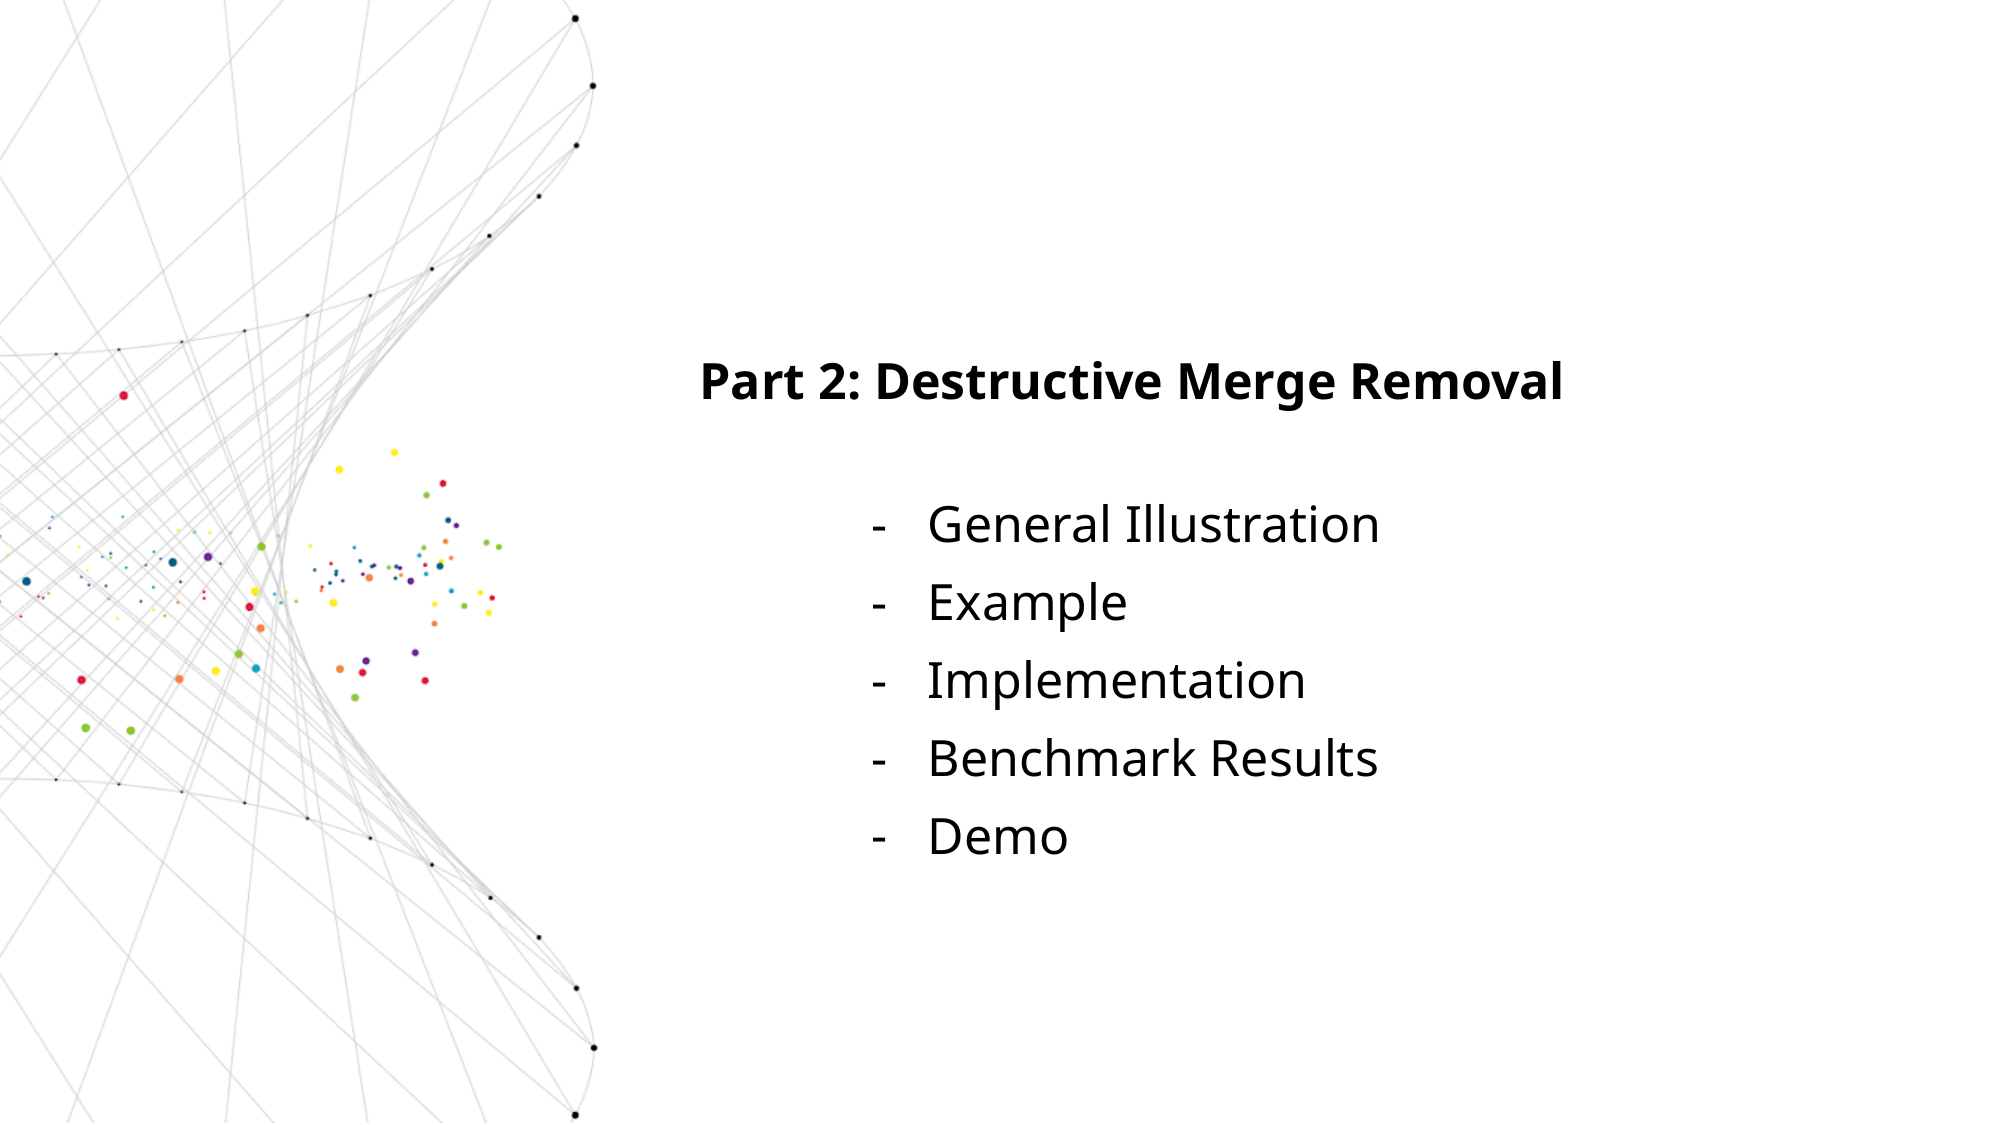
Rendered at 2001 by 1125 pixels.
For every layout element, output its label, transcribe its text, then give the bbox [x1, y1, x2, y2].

text_box Part 2: Destructive Merge Removal [638, 341, 1627, 421]
text_box General Illustration Example Implementation Benchmark Results Demo [837, 467, 1742, 872]
picture [0, 0, 688, 1123]
